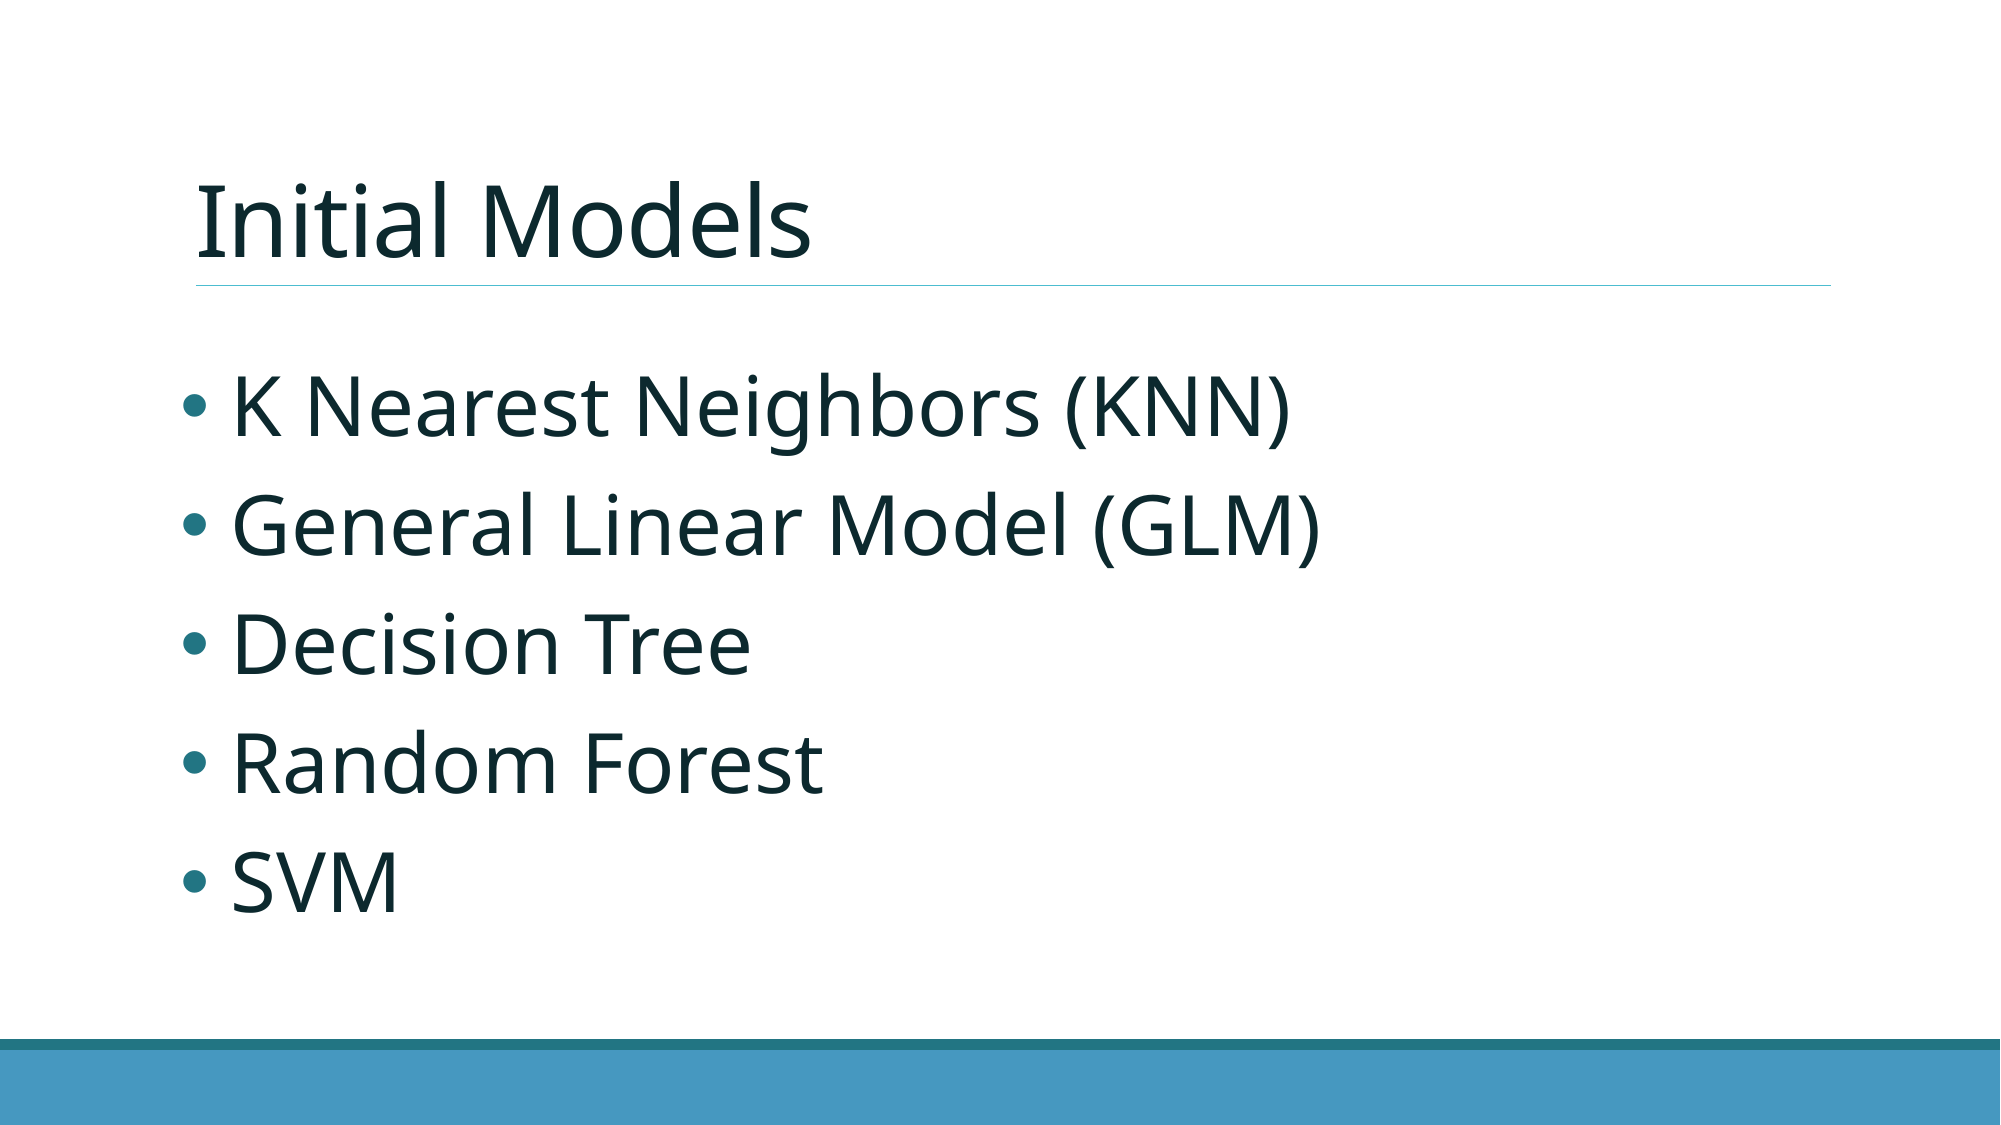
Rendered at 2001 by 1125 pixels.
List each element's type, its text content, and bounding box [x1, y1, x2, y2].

list K Nearest Neighbors (KNN) General Linear Model (GLM) Decision Tree Random Forest SVM [180, 302, 1830, 963]
title Initial Models [180, 47, 1830, 285]
